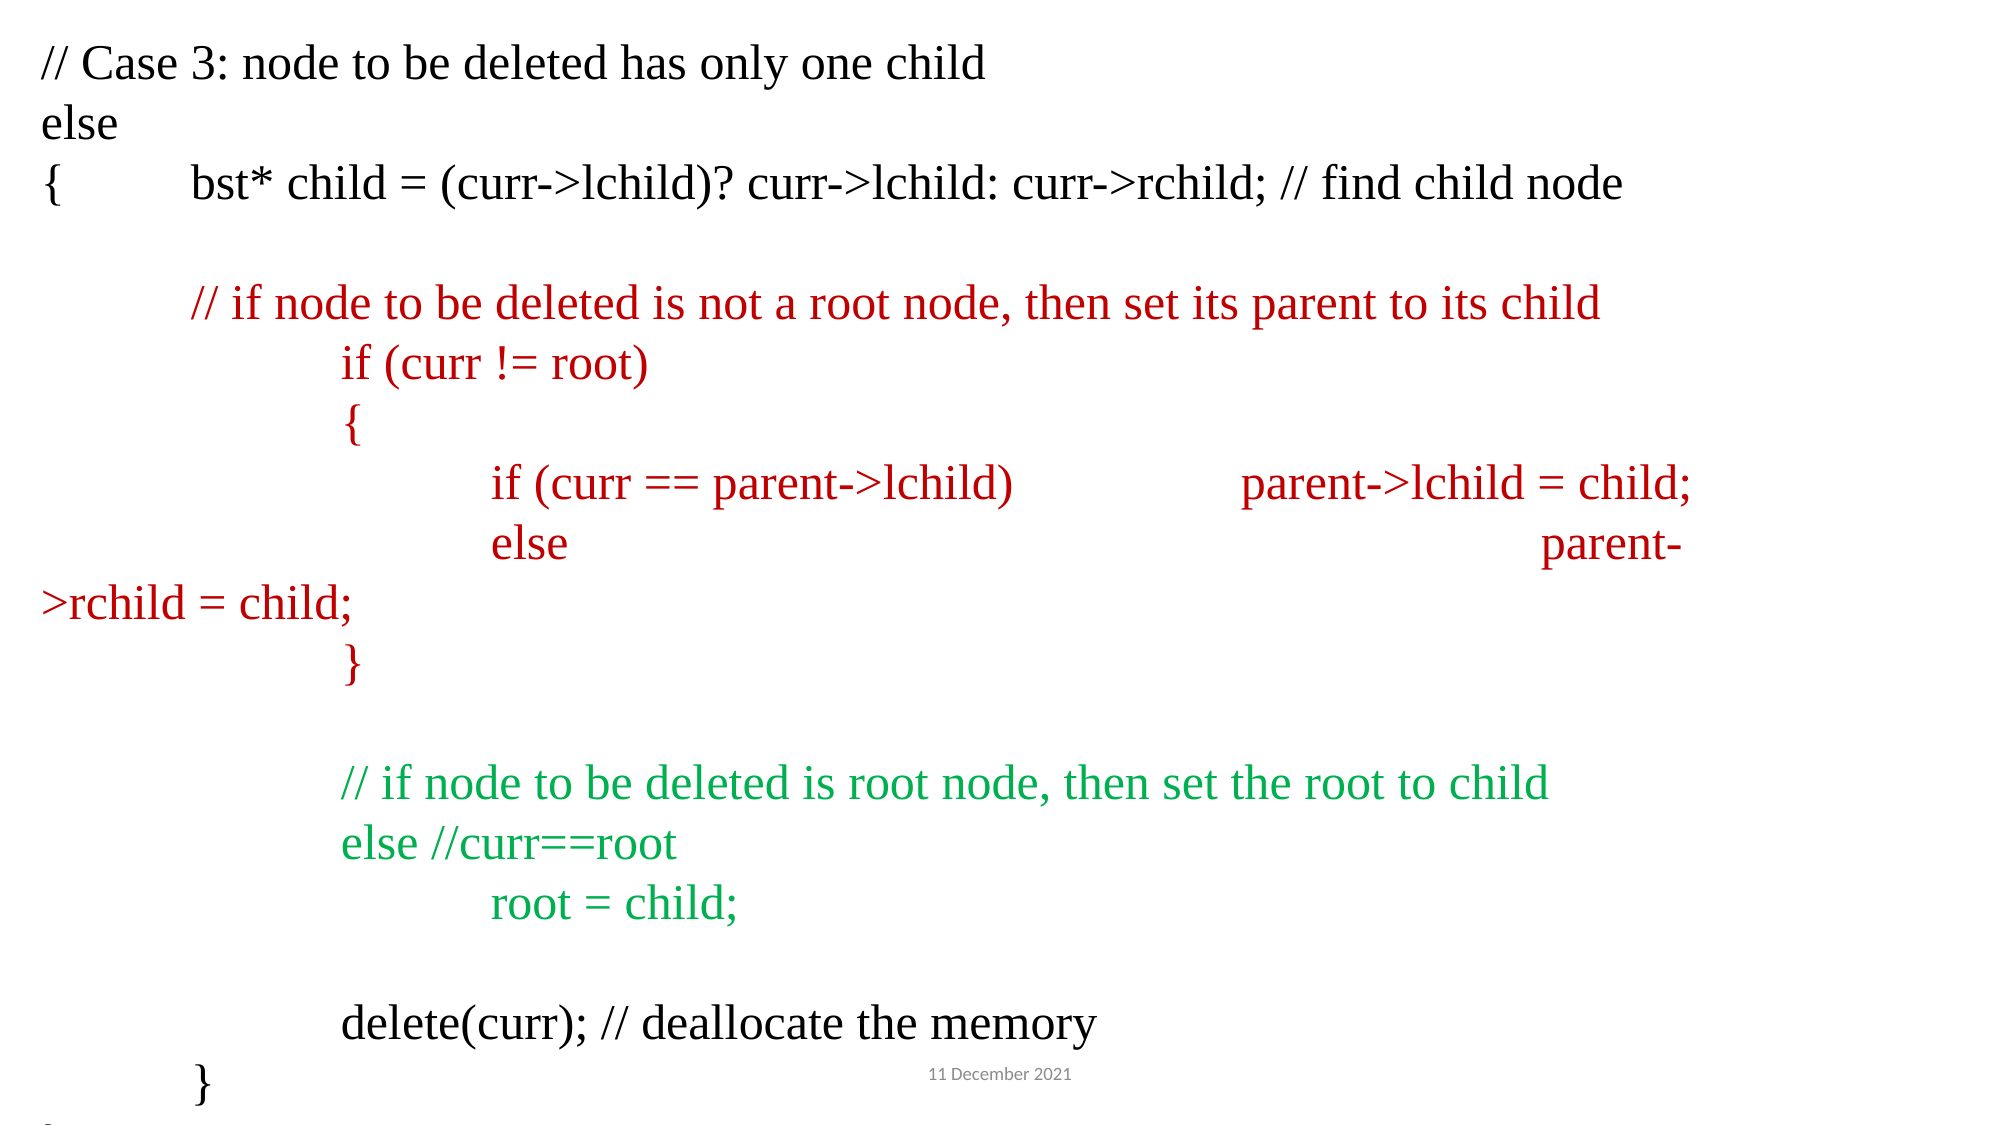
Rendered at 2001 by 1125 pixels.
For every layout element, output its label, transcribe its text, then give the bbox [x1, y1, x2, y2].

text_box // Case 3: node to be deleted has only one child else { bst* child = (curr->lchild)? curr->lchild: curr->rchild; // find child node // if node to be deleted is not a root node, then set its parent to its child if (curr != root) { if (curr == parent->lchild) parent->lchild = child; else parent->rchild = child; } // if node to be deleted is root node, then set the root to child else //curr==root root = child; delete(curr); // deallocate the memory } } [26, 22, 1799, 1125]
